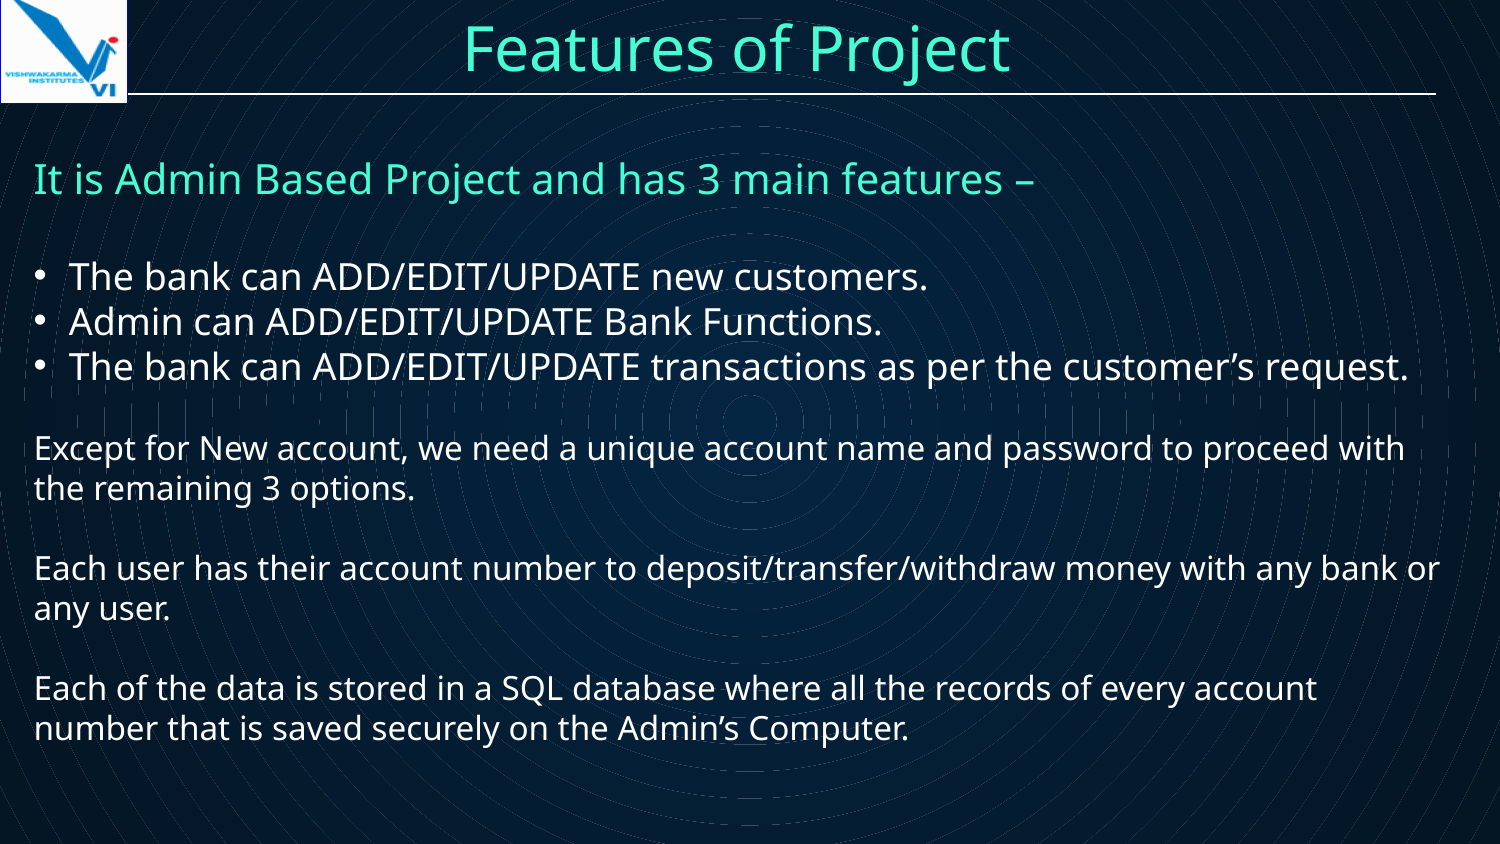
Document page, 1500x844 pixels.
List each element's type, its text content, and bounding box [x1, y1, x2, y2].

text_box It is Admin Based Project and has 3 main features – The bank can ADD/EDIT/UPDATE new customers. Admin can ADD/EDIT/UPDATE Bank Functions. The bank can ADD/EDIT/UPDATE transactions as per the customer’s request. Except for New account, we need a unique account name and password to proceed with the remaining 3 options. Each user has their account number to deposit/transfer/withdraw money with any bank or any user. Each of the data is stored in a SQL database where all the records of every account number that is saved securely on the Admin’s Computer. [18, 145, 1459, 844]
title Features of Project [132, 0, 1436, 93]
picture [0, 0, 127, 103]
